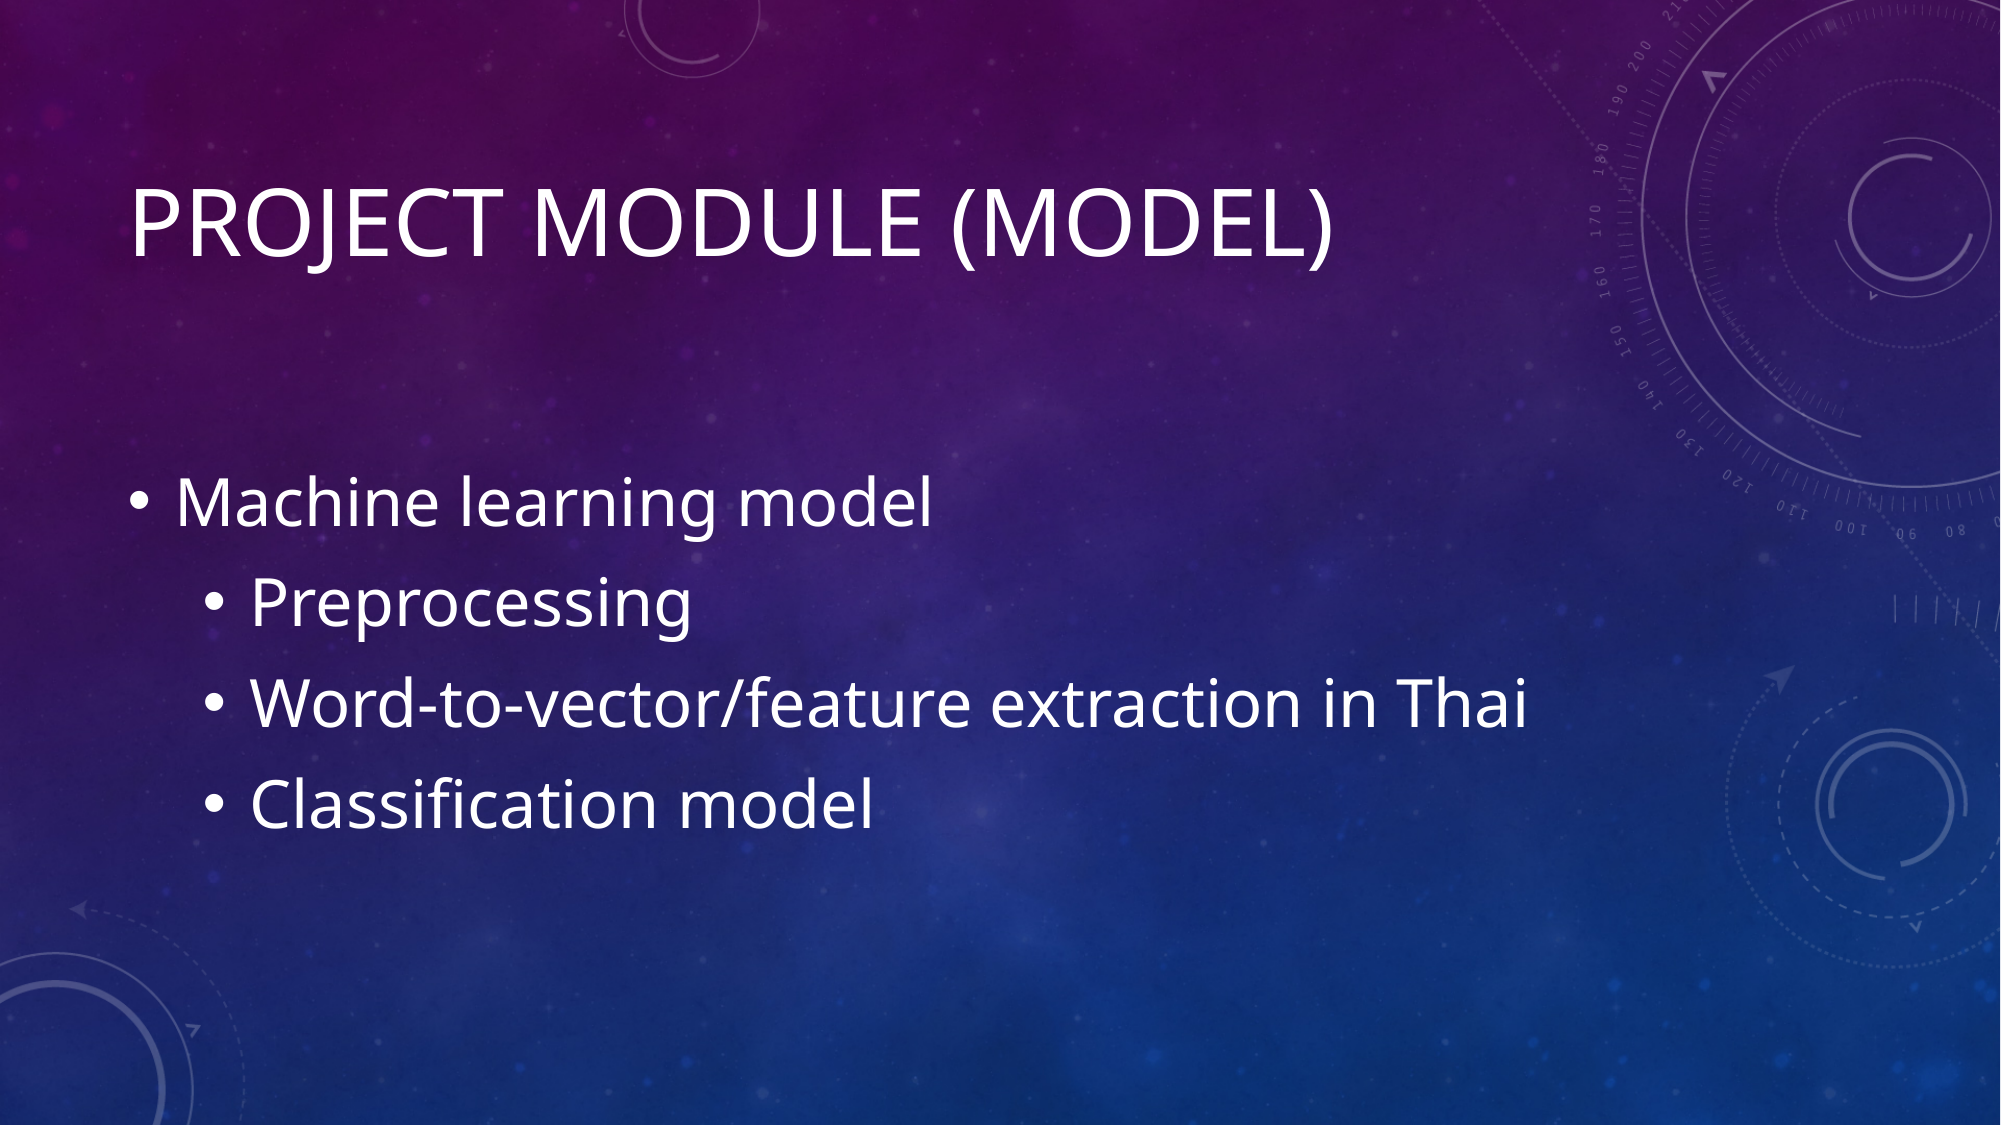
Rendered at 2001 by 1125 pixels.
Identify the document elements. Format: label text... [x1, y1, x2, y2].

list Machine learning model Preprocessing Word-to-vector/feature extraction in Thai Classification model [112, 351, 1775, 950]
picture [0, 0, 2001, 1125]
title Project module (model) [112, 99, 1775, 339]
